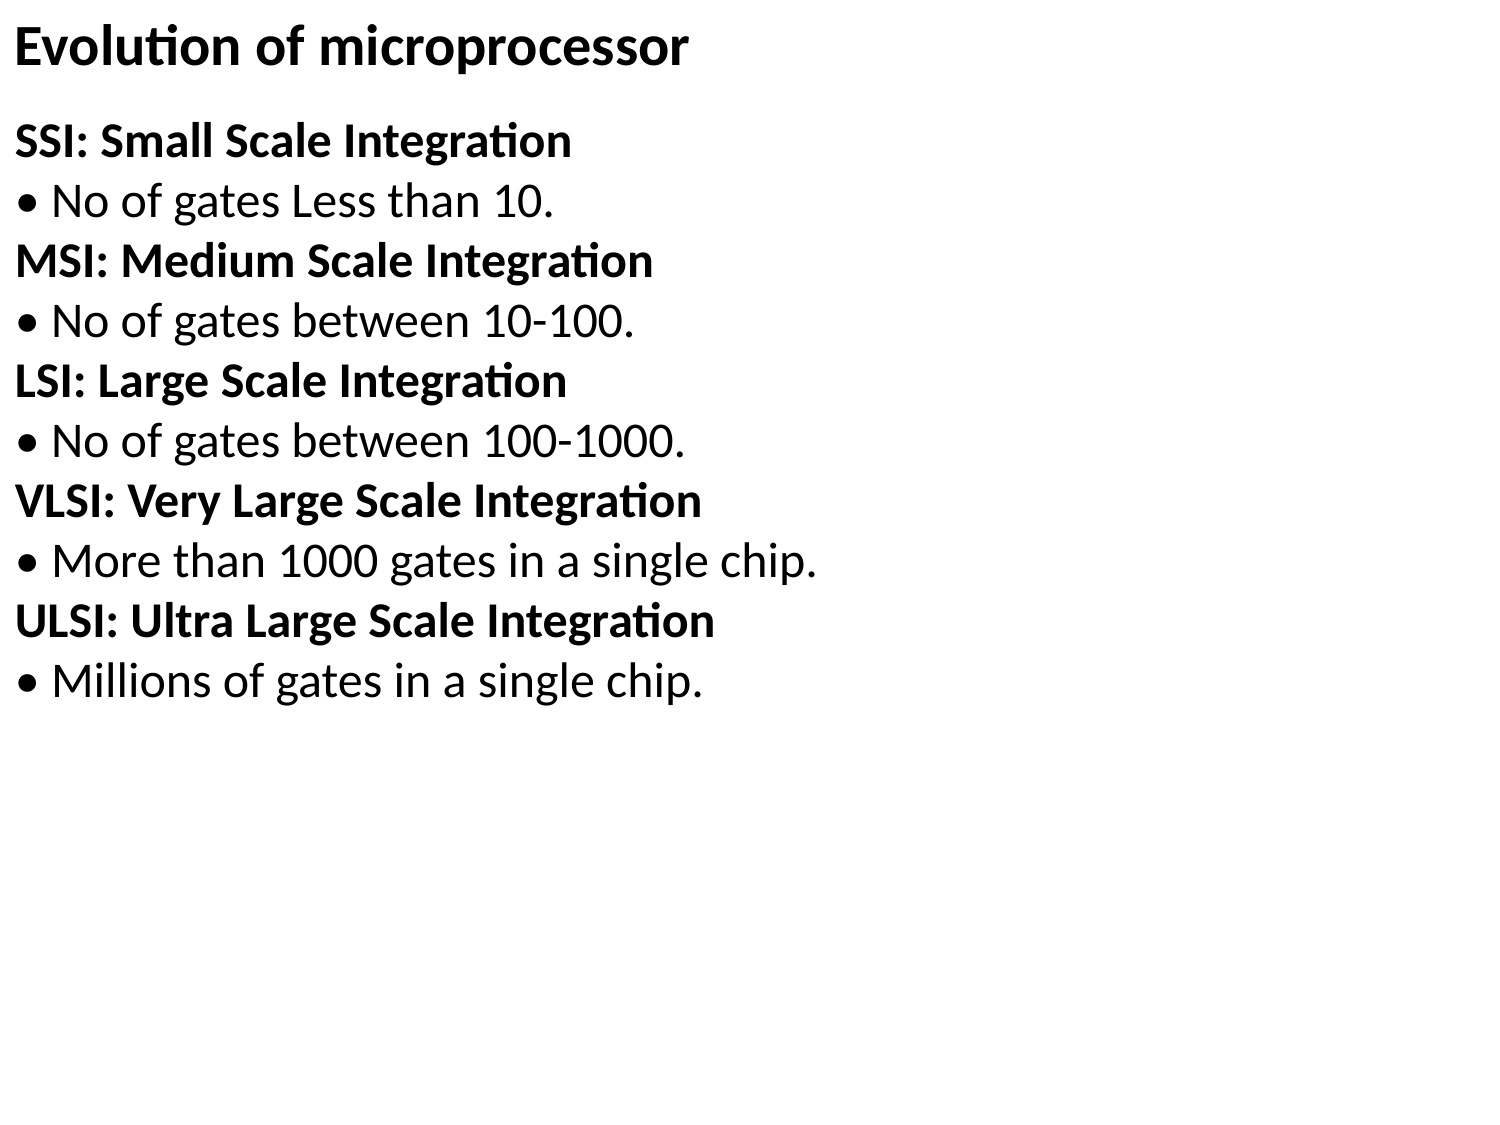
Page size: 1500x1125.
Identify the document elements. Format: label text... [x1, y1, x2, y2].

text_box SSI: Small Scale Integration • No of gates Less than 10. MSI: Medium Scale Integration • No of gates between 10-100. LSI: Large Scale Integration • No of gates between 100-1000. VLSI: Very Large Scale Integration • More than 1000 gates in a single chip. ULSI: Ultra Large Scale Integration • Millions of gates in a single chip. [0, 99, 1475, 715]
text_box Evolution of microprocessor [0, 0, 1475, 85]
